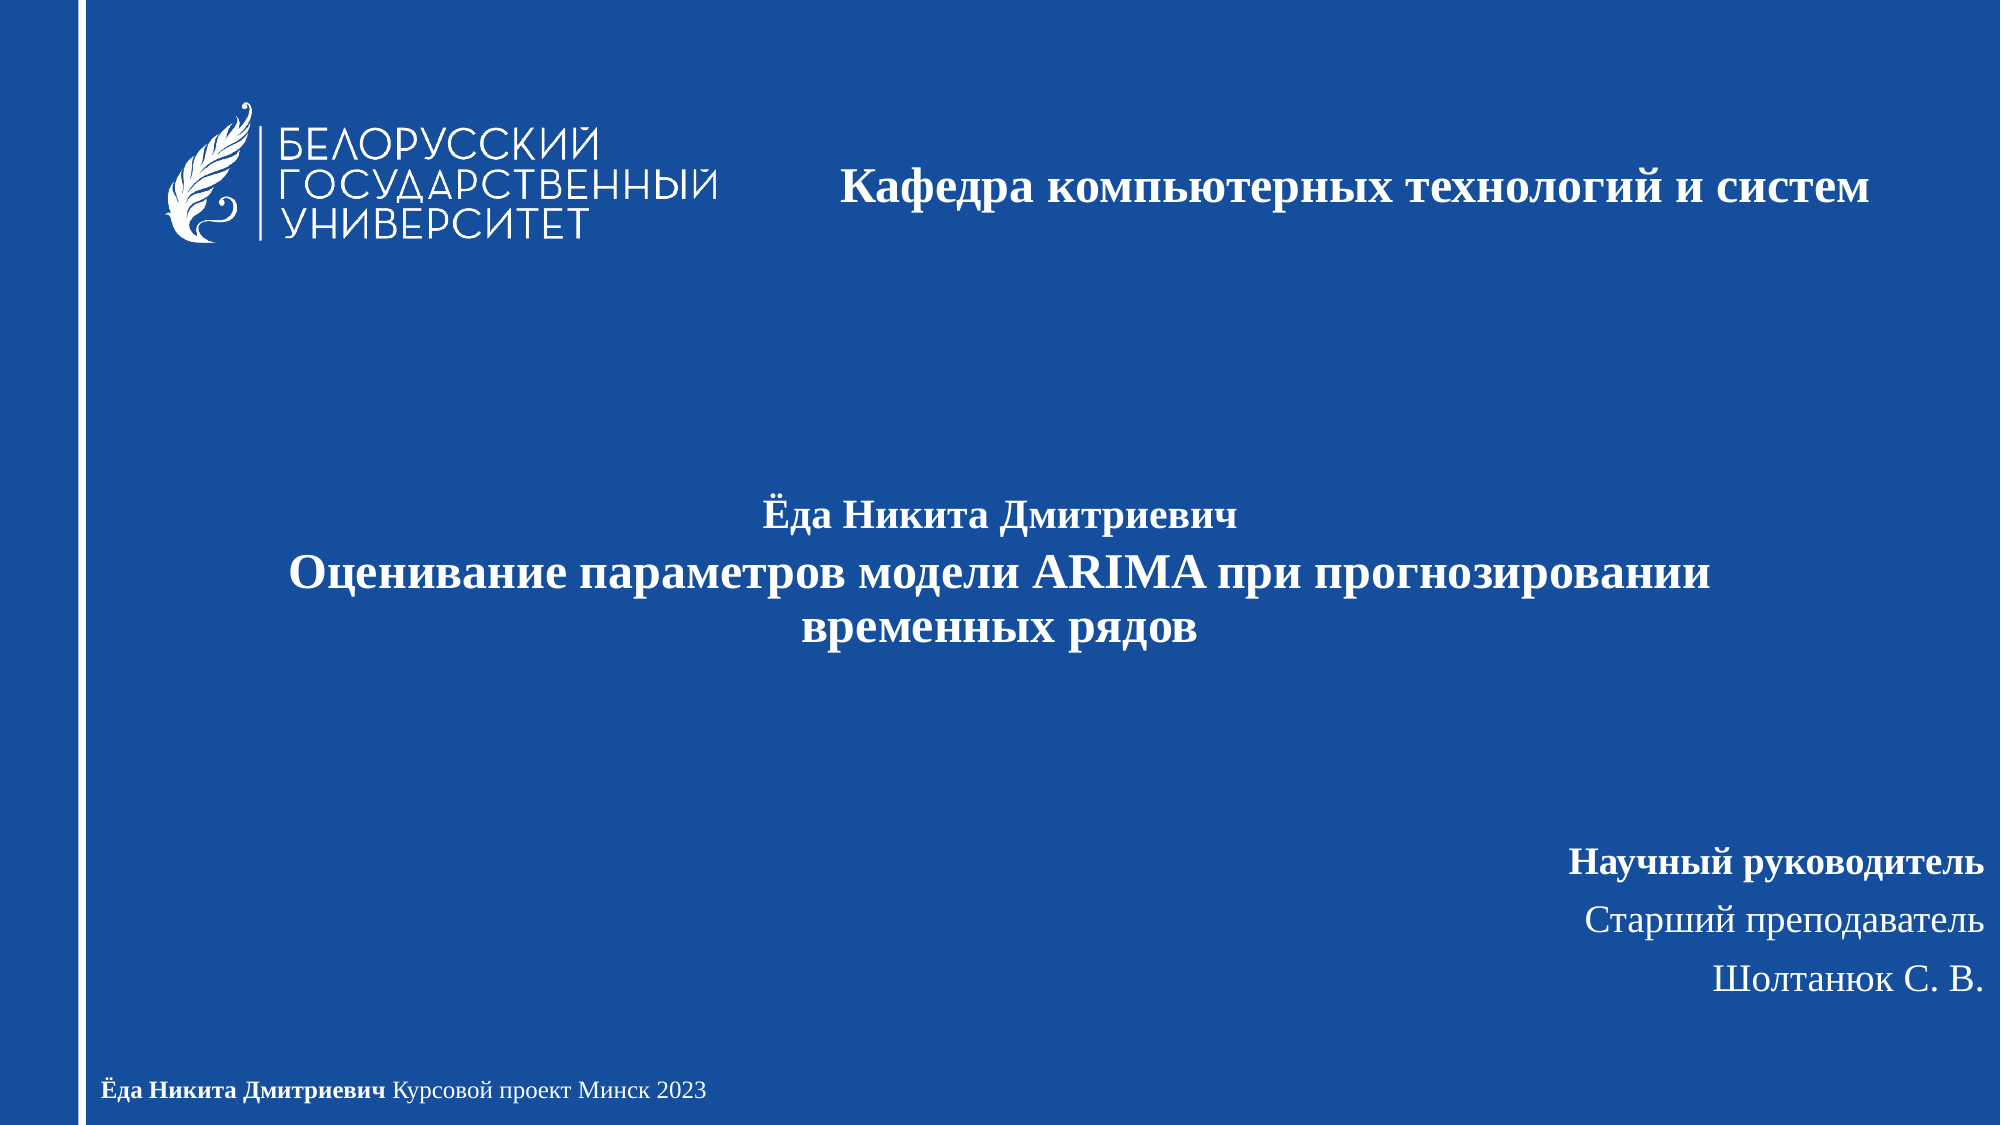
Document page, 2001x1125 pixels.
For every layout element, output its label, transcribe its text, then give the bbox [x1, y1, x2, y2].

picture [164, 102, 716, 243]
text_box Кафедра компьютерных технологий и систем [721, 99, 1990, 274]
footer Ёда Никита Дмитриевич Курсовой проект Минск 2023 [85, 1058, 761, 1119]
title Оценивание параметров модели ARIMA при прогнозировании временных рядов [240, 403, 1760, 796]
text_box Ёда Никита Дмитриевич [731, 454, 1268, 576]
subtitle Научный руководитель Старший преподаватель Шолтанюк С. В. [500, 833, 2000, 1008]
